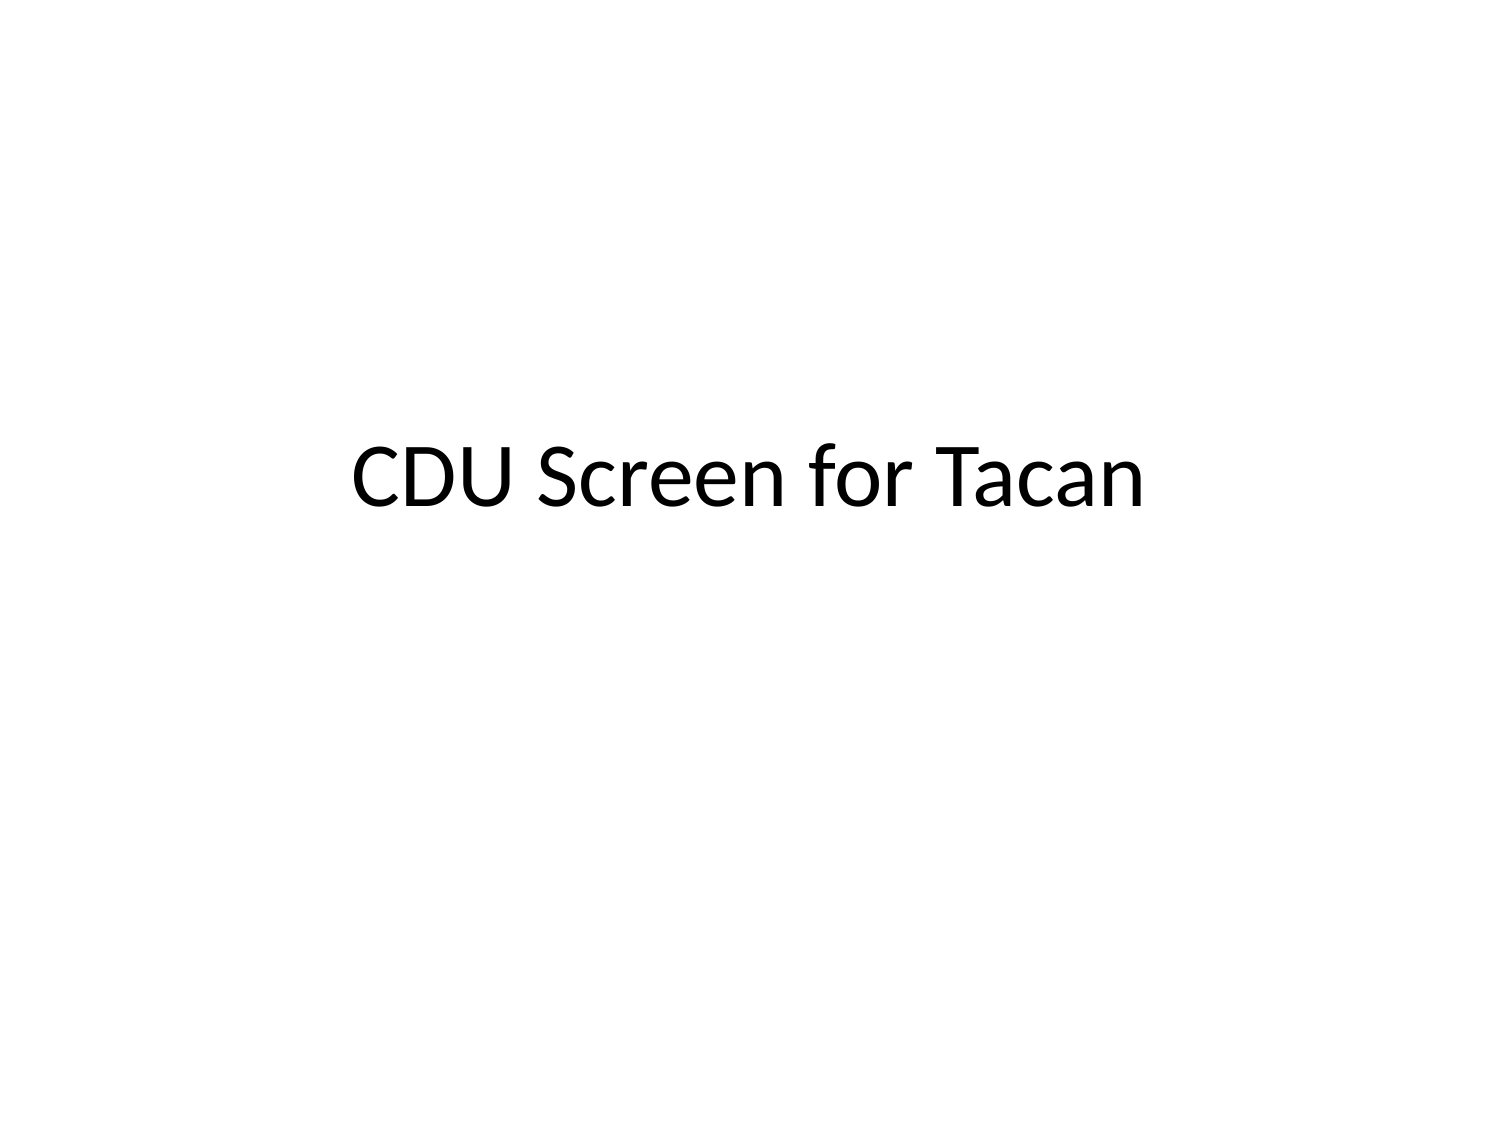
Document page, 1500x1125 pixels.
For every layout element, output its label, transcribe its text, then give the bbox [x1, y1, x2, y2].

title CDU Screen for Tacan [112, 349, 1388, 591]
